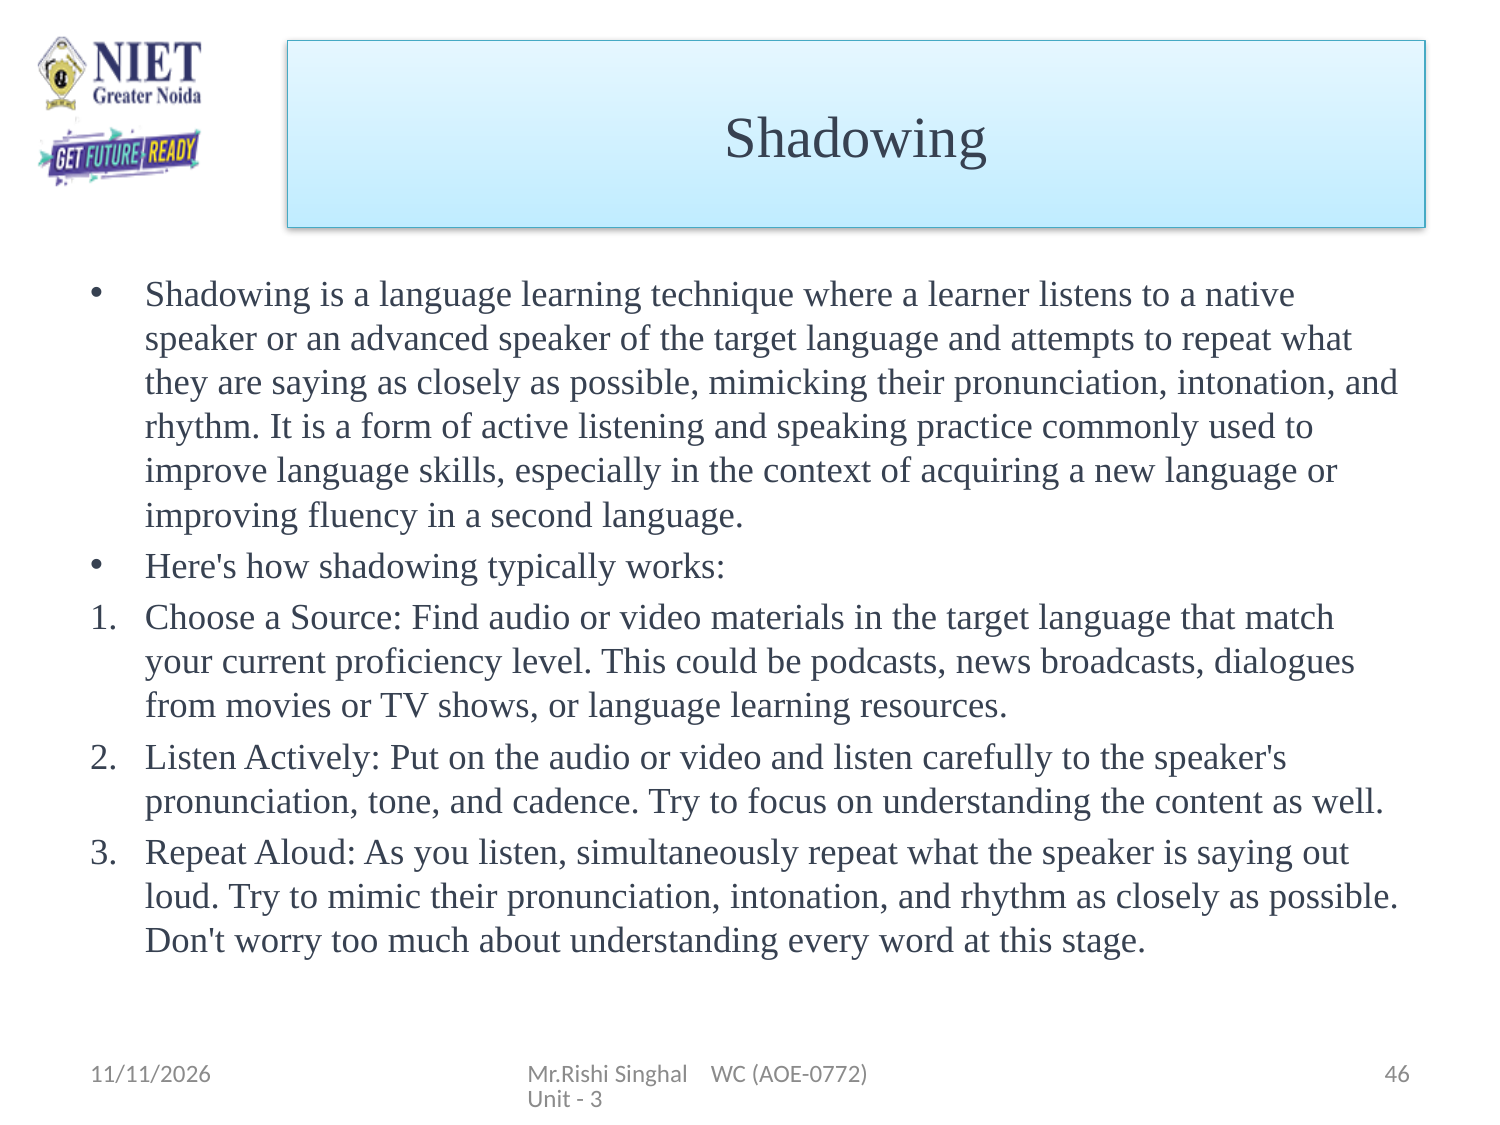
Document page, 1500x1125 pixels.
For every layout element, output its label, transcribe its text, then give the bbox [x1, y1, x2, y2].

title Shadowing [287, 40, 1426, 228]
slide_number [75, 1042, 425, 1103]
picture [0, 22, 238, 201]
list Shadowing is a language learning technique where a learner listens to a native speaker or an advanced speaker of the target language and attempts to repeat what they are saying as closely as possible, mimicking their pronunciation, intonation, and rhythm. It is a form of active listening and speaking practice commonly used to improve language skills, especially in the context of acquiring a new language or improving fluency in a second language. Here's how shadowing typically works: Choose a Source: Find audio or video materials in the target language that match your current proficiency level. This could be podcasts, news broadcasts, dialogues from movies or TV shows, or language learning resources. Listen Actively: Put on the audio or video and listen carefully to the speaker's pronunciation, tone, and cadence. Try to focus on understanding the content as well. Repeat Aloud: As you listen, simultaneously repeat what the speaker is saying out loud. Try to mimic their pronunciation, intonation, and rhythm as closely as possible. Don't worry too much about understanding every word at this stage. [75, 262, 1425, 1005]
footer Mr.Rishi Singhal WC (AOE-0772) Unit - 3 [512, 1042, 988, 1103]
slide_number 46 [1074, 1042, 1425, 1103]
